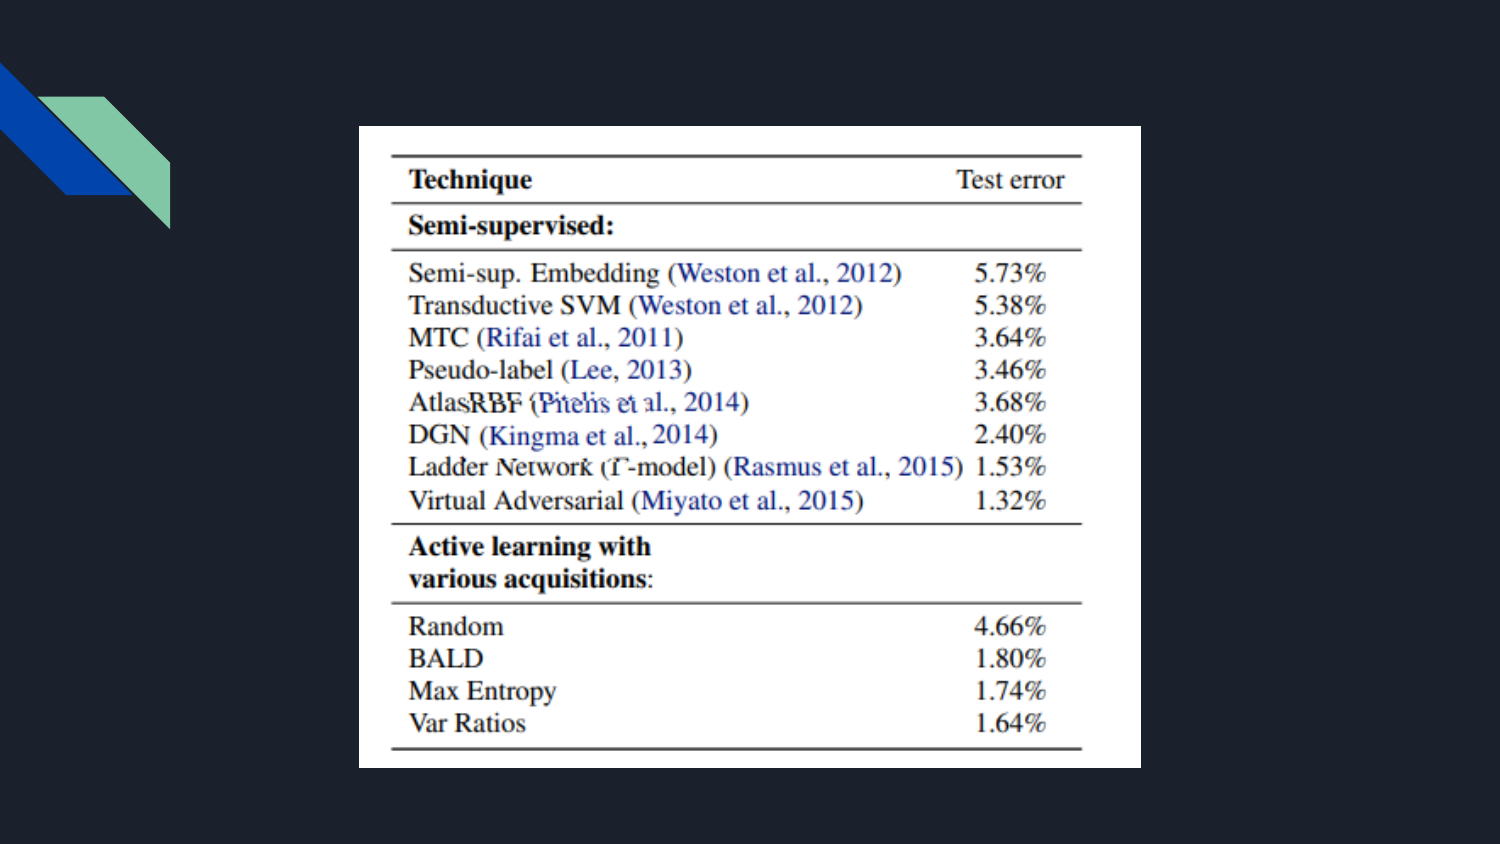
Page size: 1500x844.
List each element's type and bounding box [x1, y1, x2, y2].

picture [358, 126, 1141, 768]
